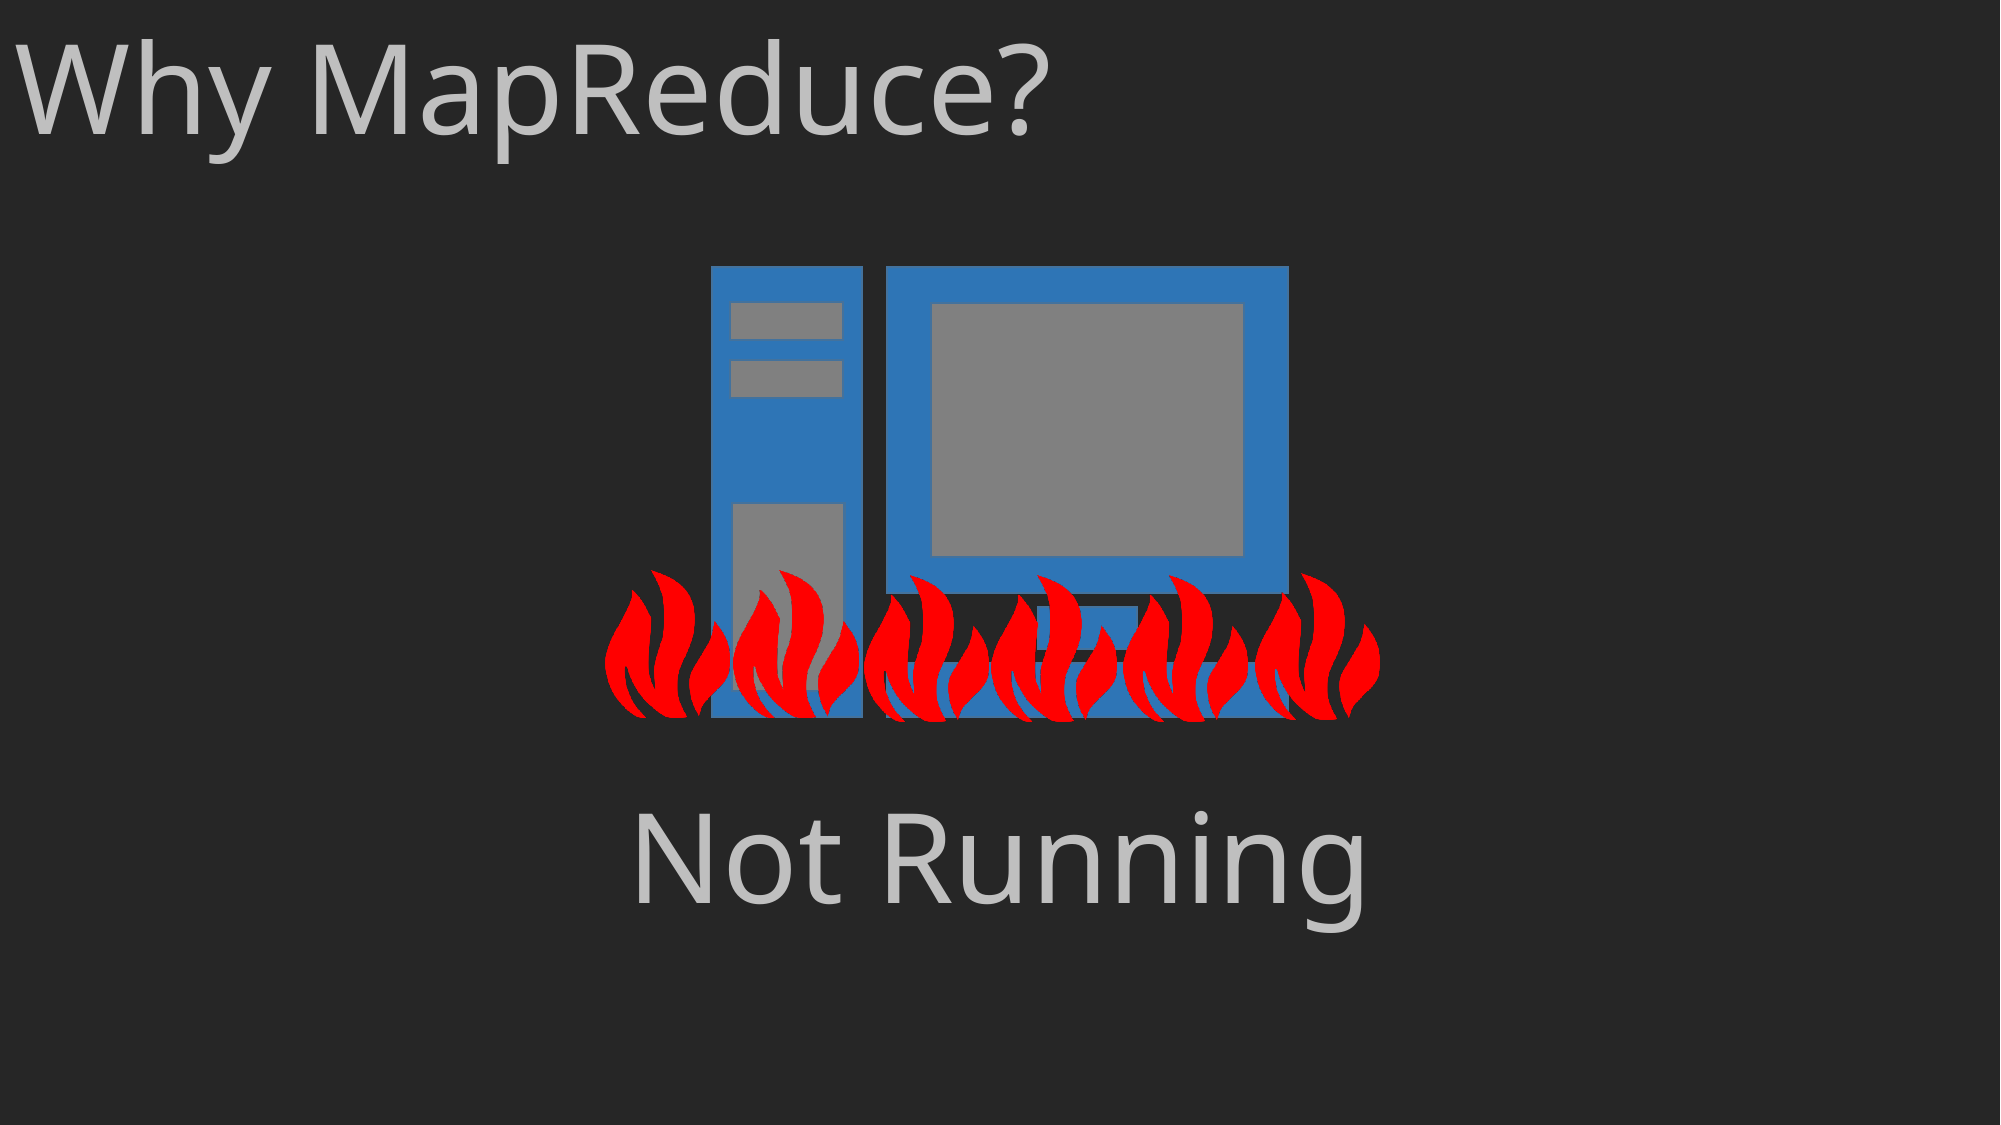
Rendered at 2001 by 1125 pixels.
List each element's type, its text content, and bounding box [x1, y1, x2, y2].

picture [605, 570, 731, 718]
picture [733, 570, 859, 718]
text_box Why MapReduce? [0, 2, 2000, 168]
text_box Not Running [612, 770, 1387, 936]
picture [1123, 575, 1248, 722]
picture [991, 575, 1117, 722]
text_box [711, 267, 1289, 718]
picture [864, 575, 990, 722]
picture [1255, 573, 1380, 720]
